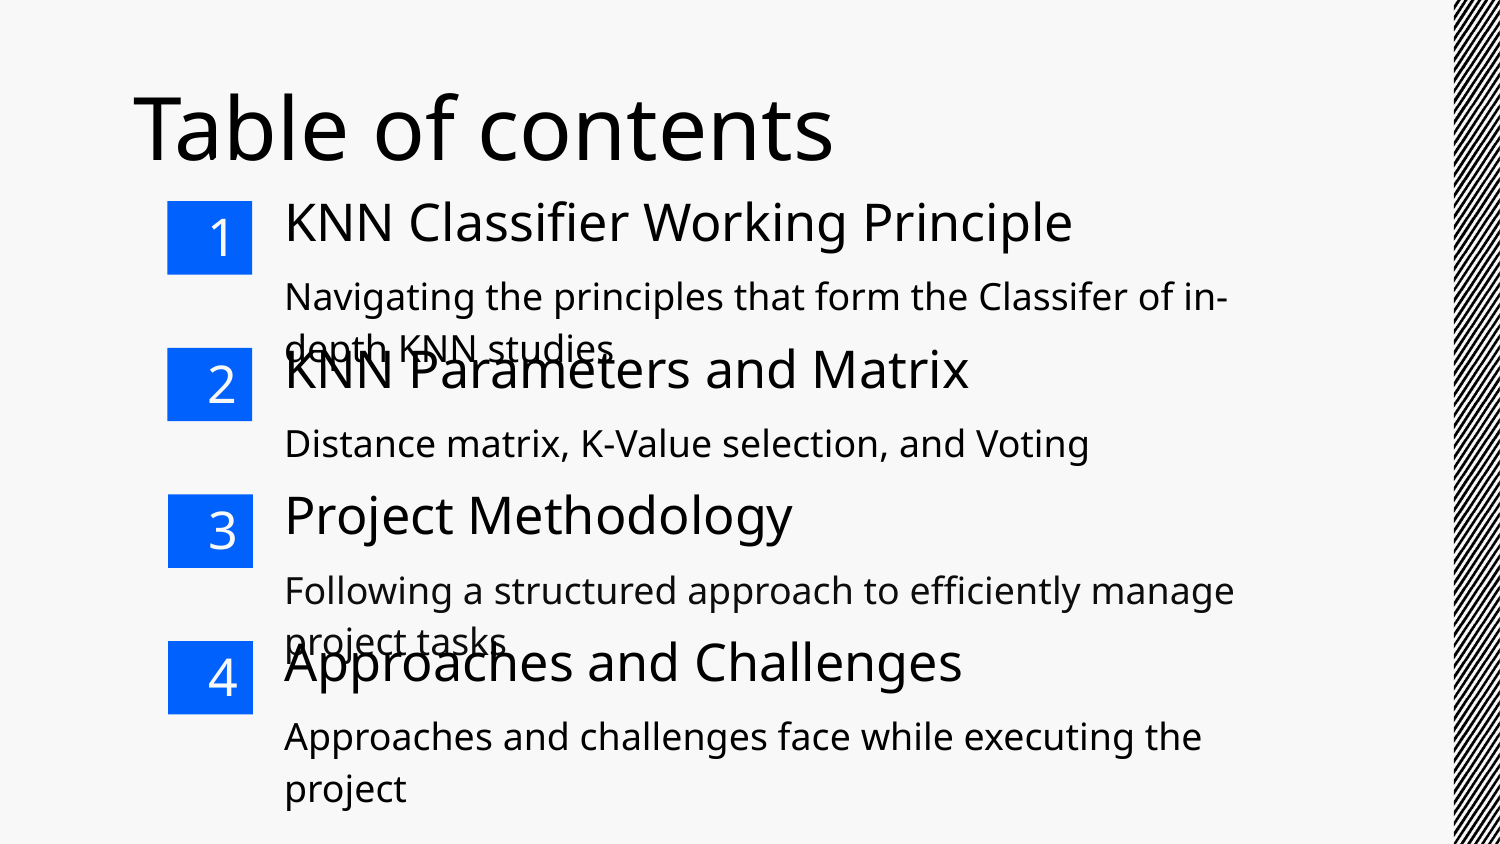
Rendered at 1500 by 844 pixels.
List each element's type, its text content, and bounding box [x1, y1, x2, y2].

subtitle Approaches and Challenges [269, 618, 1333, 693]
title 02 [167, 347, 253, 422]
title 01 [167, 201, 253, 275]
subtitle Project Methodology [269, 472, 1333, 546]
subtitle Following a structured approach to efficiently manage project tasks [269, 546, 1333, 607]
subtitle KNN Classifier Working Principle [269, 178, 1333, 253]
subtitle KNN Parameters and Matrix [269, 325, 1333, 399]
title Table of contents [118, 72, 1382, 167]
subtitle Approaches and challenges face while executing the project [269, 693, 1333, 753]
subtitle Distance matrix, K-Value selection, and Voting [269, 399, 1333, 460]
title 04 [168, 641, 253, 715]
picture [1453, 0, 1500, 844]
subtitle Navigating the principles that form the Classifer of in-depth KNN studies [269, 253, 1333, 313]
title 03 [168, 494, 253, 568]
